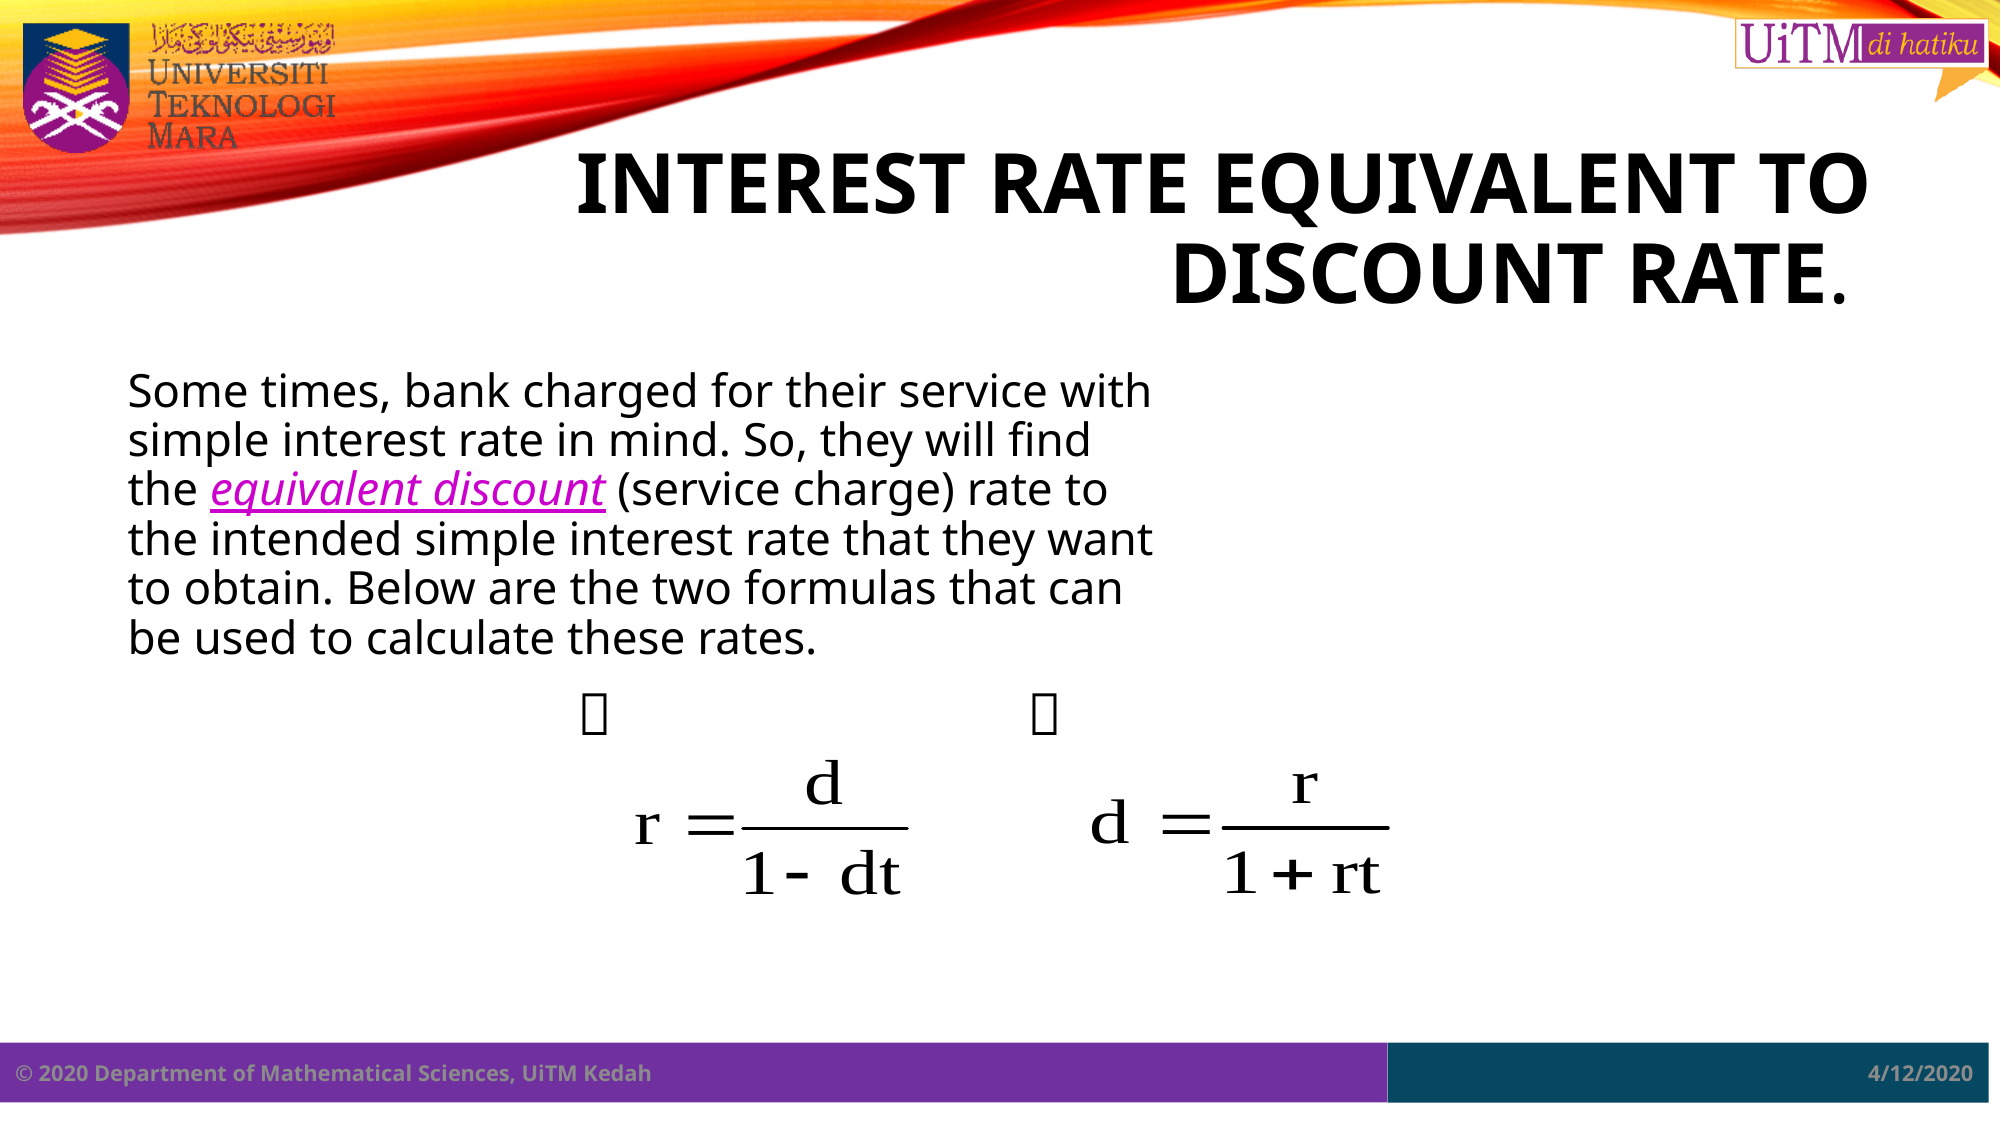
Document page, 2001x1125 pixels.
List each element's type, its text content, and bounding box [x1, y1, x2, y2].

picture [0, 0, 2000, 237]
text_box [1077, 743, 1404, 907]
title Interest Rate Equivalent To Discount Rate. [474, 125, 1888, 338]
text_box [622, 743, 922, 909]
list Some times, bank charged for their service with simple interest rate in mind. So, they will find the equivalent discount (service charge) rate to the intended simple interest rate that they want to obtain. Below are the two formulas that can be used to calculate these rates.   [112, 360, 1172, 1021]
